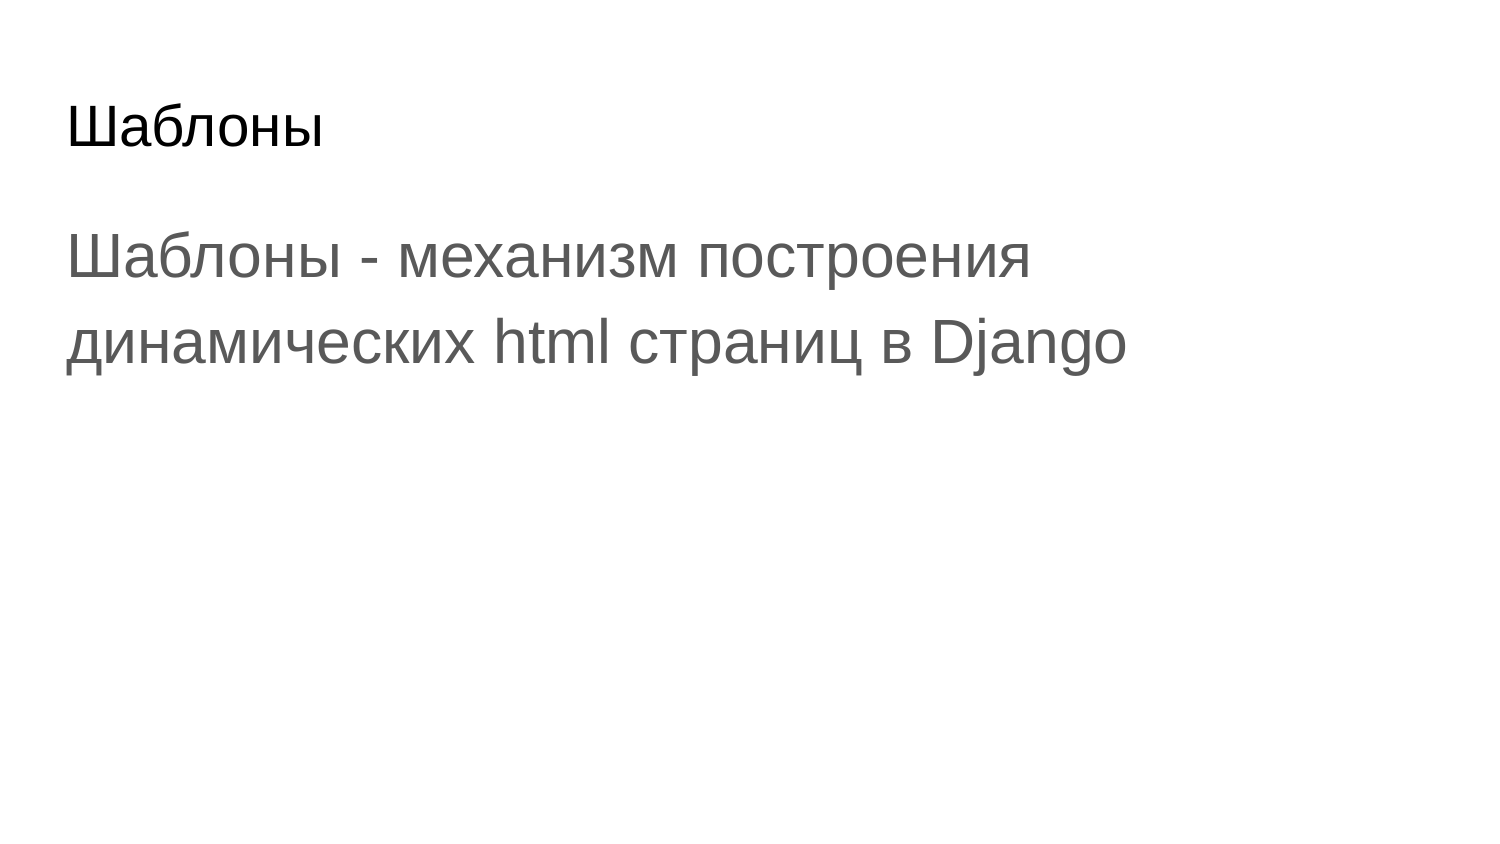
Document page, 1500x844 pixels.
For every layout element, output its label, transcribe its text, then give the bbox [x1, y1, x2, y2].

list Шаблоны - механизм построения динамических html страниц в Django [51, 189, 1449, 750]
title Шаблоны [51, 72, 1449, 167]
